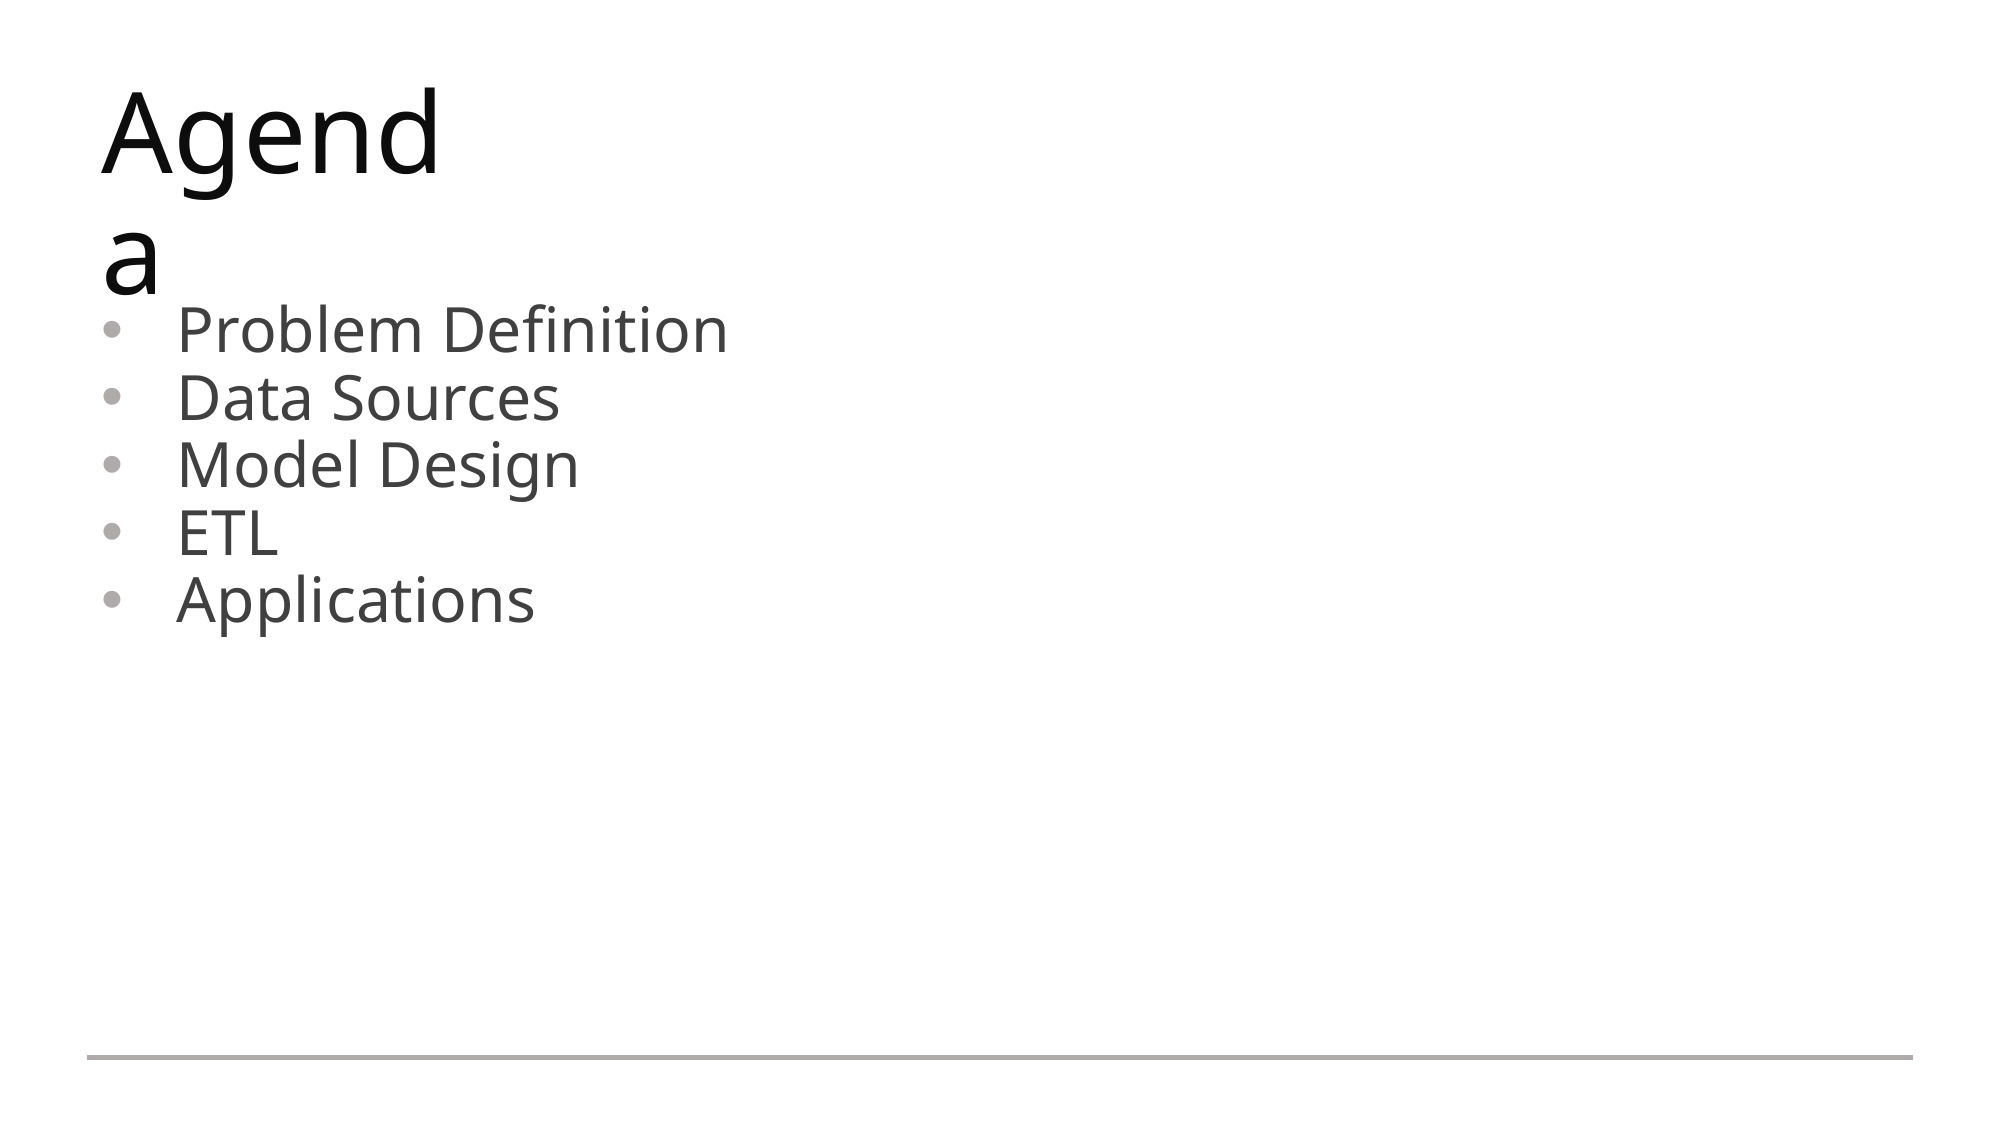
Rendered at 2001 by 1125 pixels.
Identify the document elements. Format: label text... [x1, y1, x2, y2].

title Agenda [86, 136, 472, 260]
text_box Problem Definition Data Sources Model Design ETL Applications [86, 281, 807, 654]
